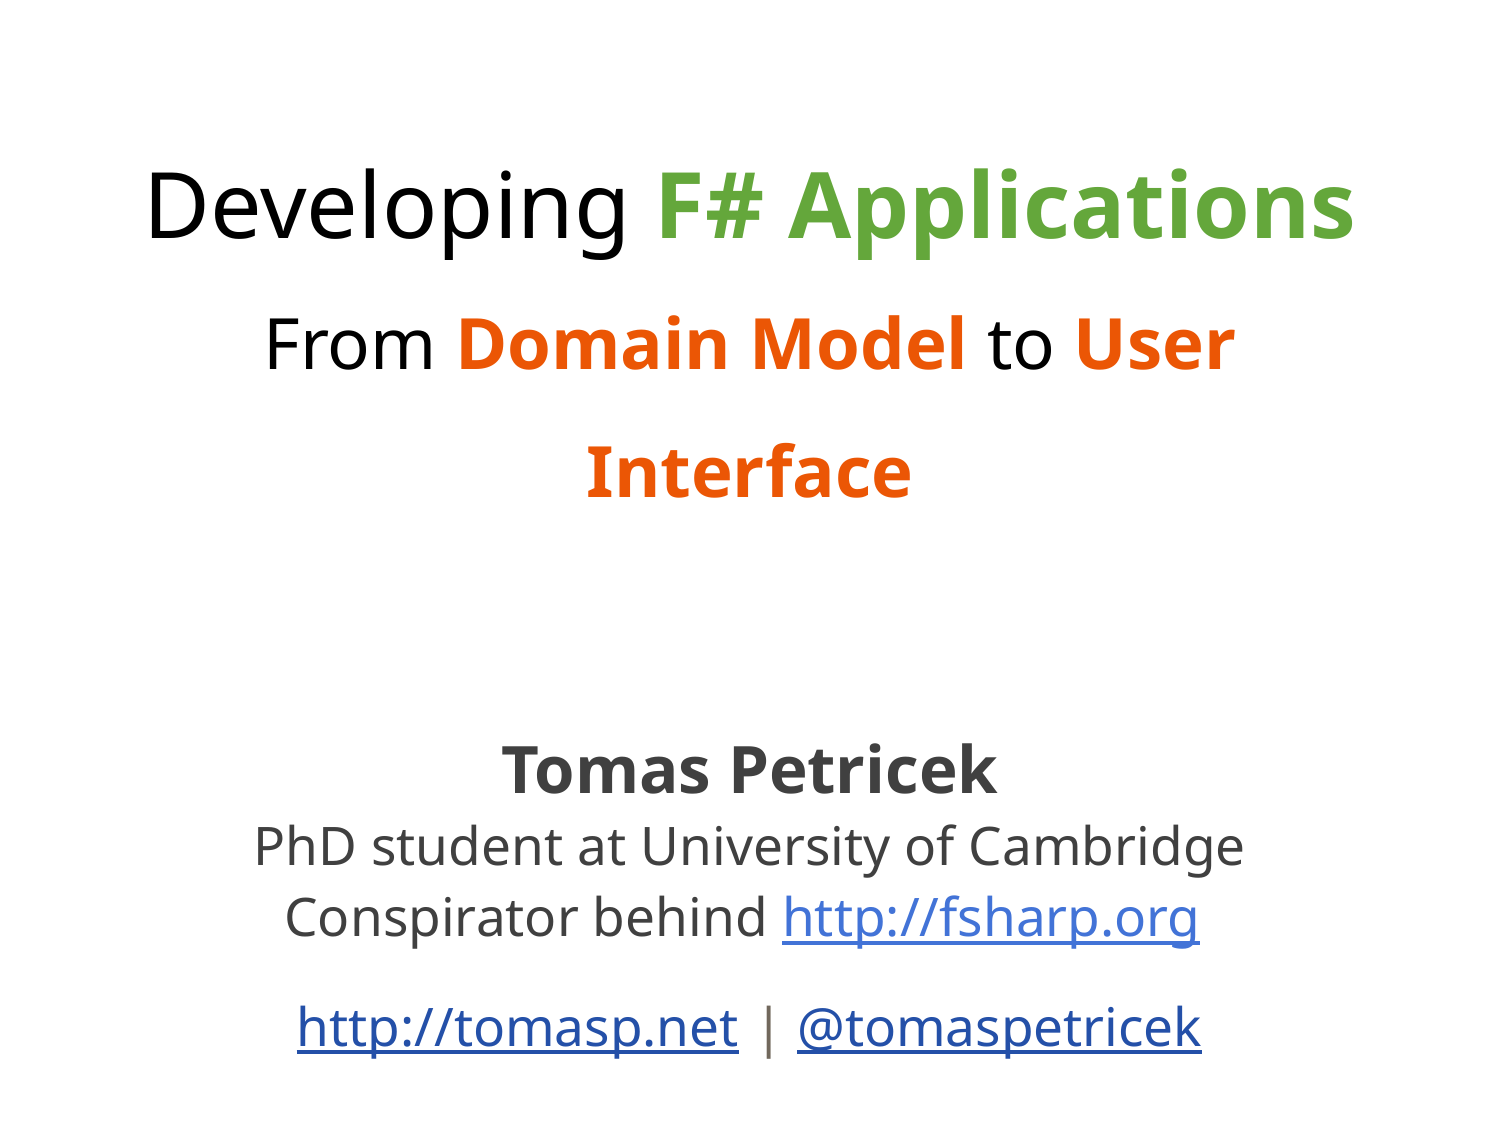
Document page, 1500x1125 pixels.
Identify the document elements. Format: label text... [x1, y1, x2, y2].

subtitle Tomas Petricek PhD student at University of Cambridge Conspirator behind http://fsharp.org http://tomasp.net | @tomaspetricek [225, 712, 1275, 1075]
title Developing F# Applications From Domain Model to User Interface [112, 87, 1388, 516]
